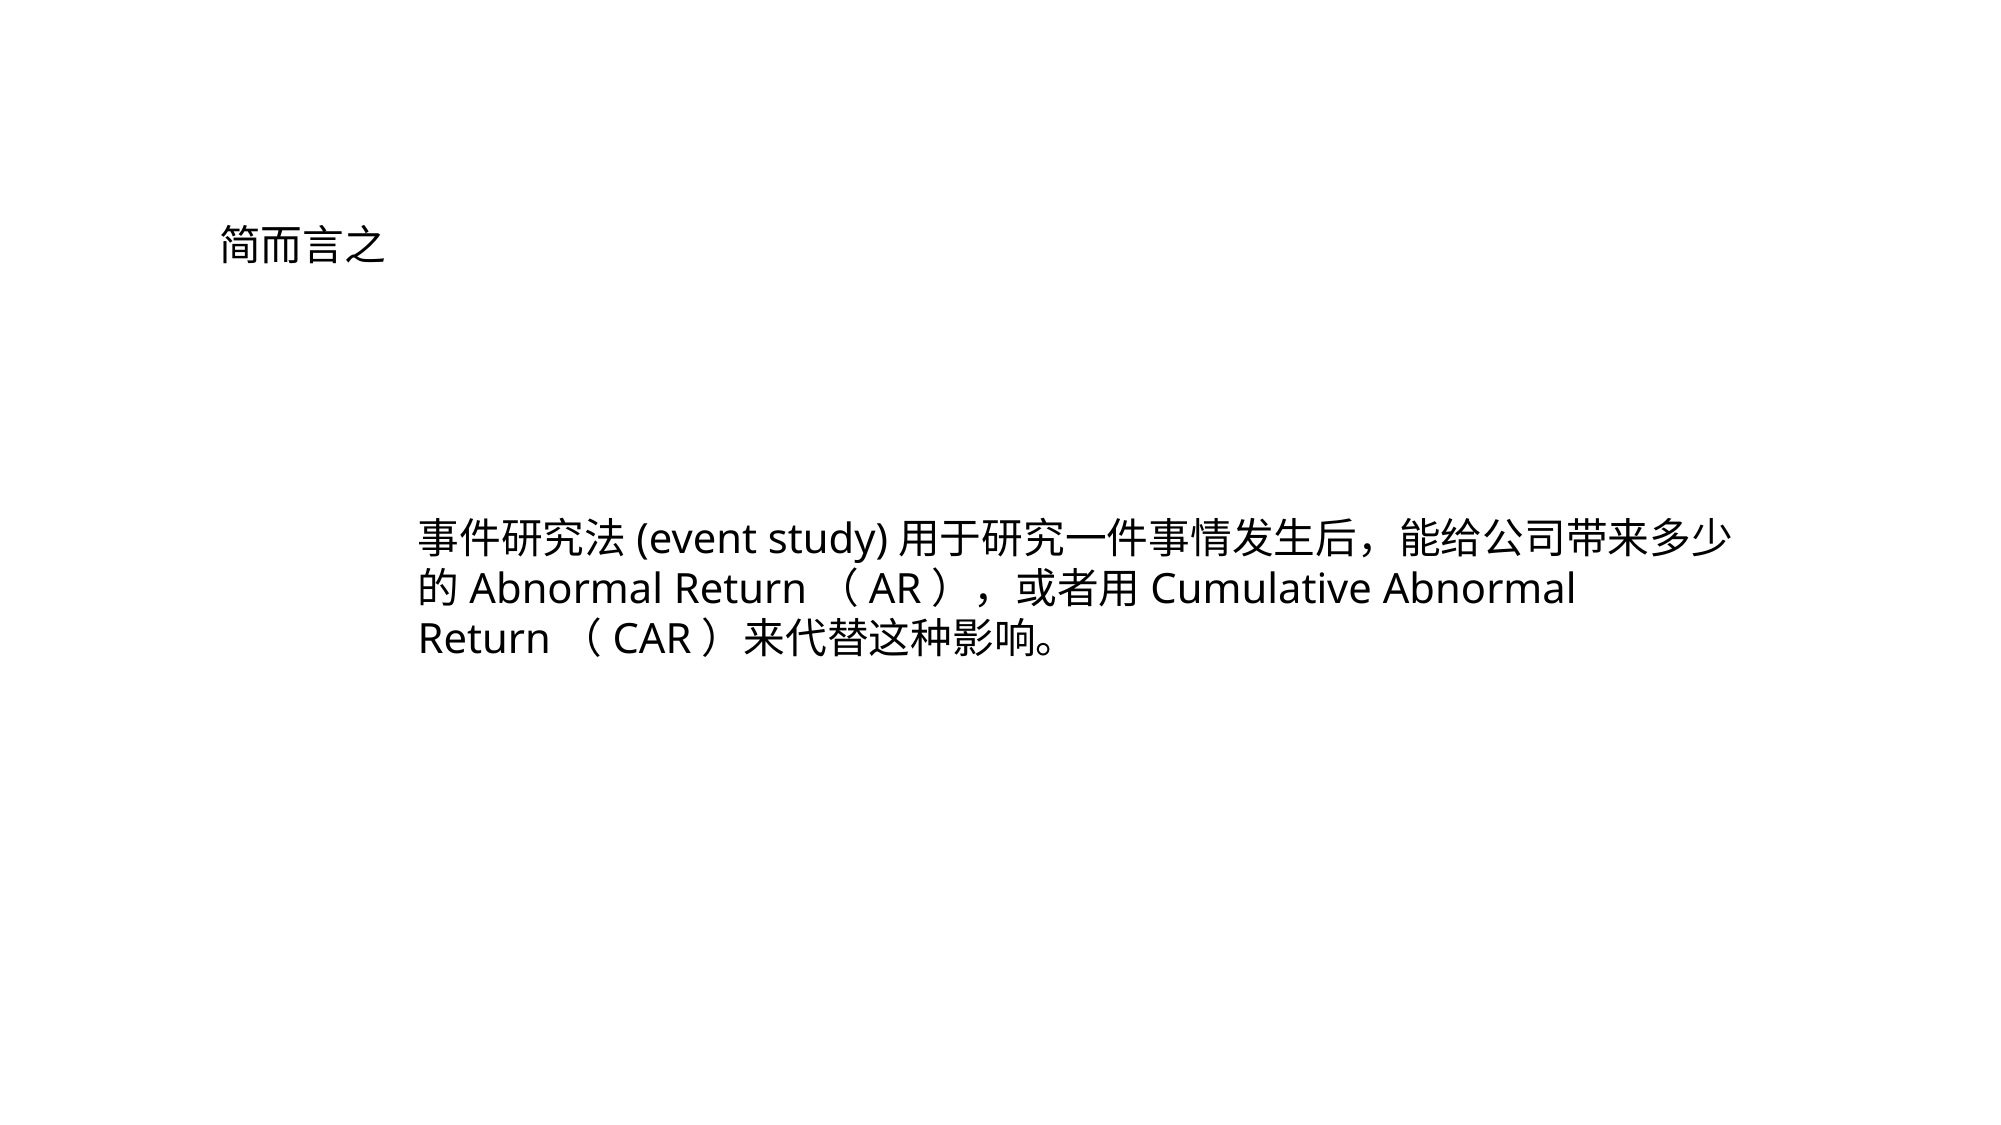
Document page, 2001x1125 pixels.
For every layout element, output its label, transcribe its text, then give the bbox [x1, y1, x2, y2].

text_box 事件研究法(event study)用于研究一件事情发生后，能给公司带来多少的Abnormal Return（AR），或者用Cumulative Abnormal Return（CAR）来代替这种影响。 [402, 504, 1751, 670]
text_box 简而言之 [204, 211, 403, 277]
